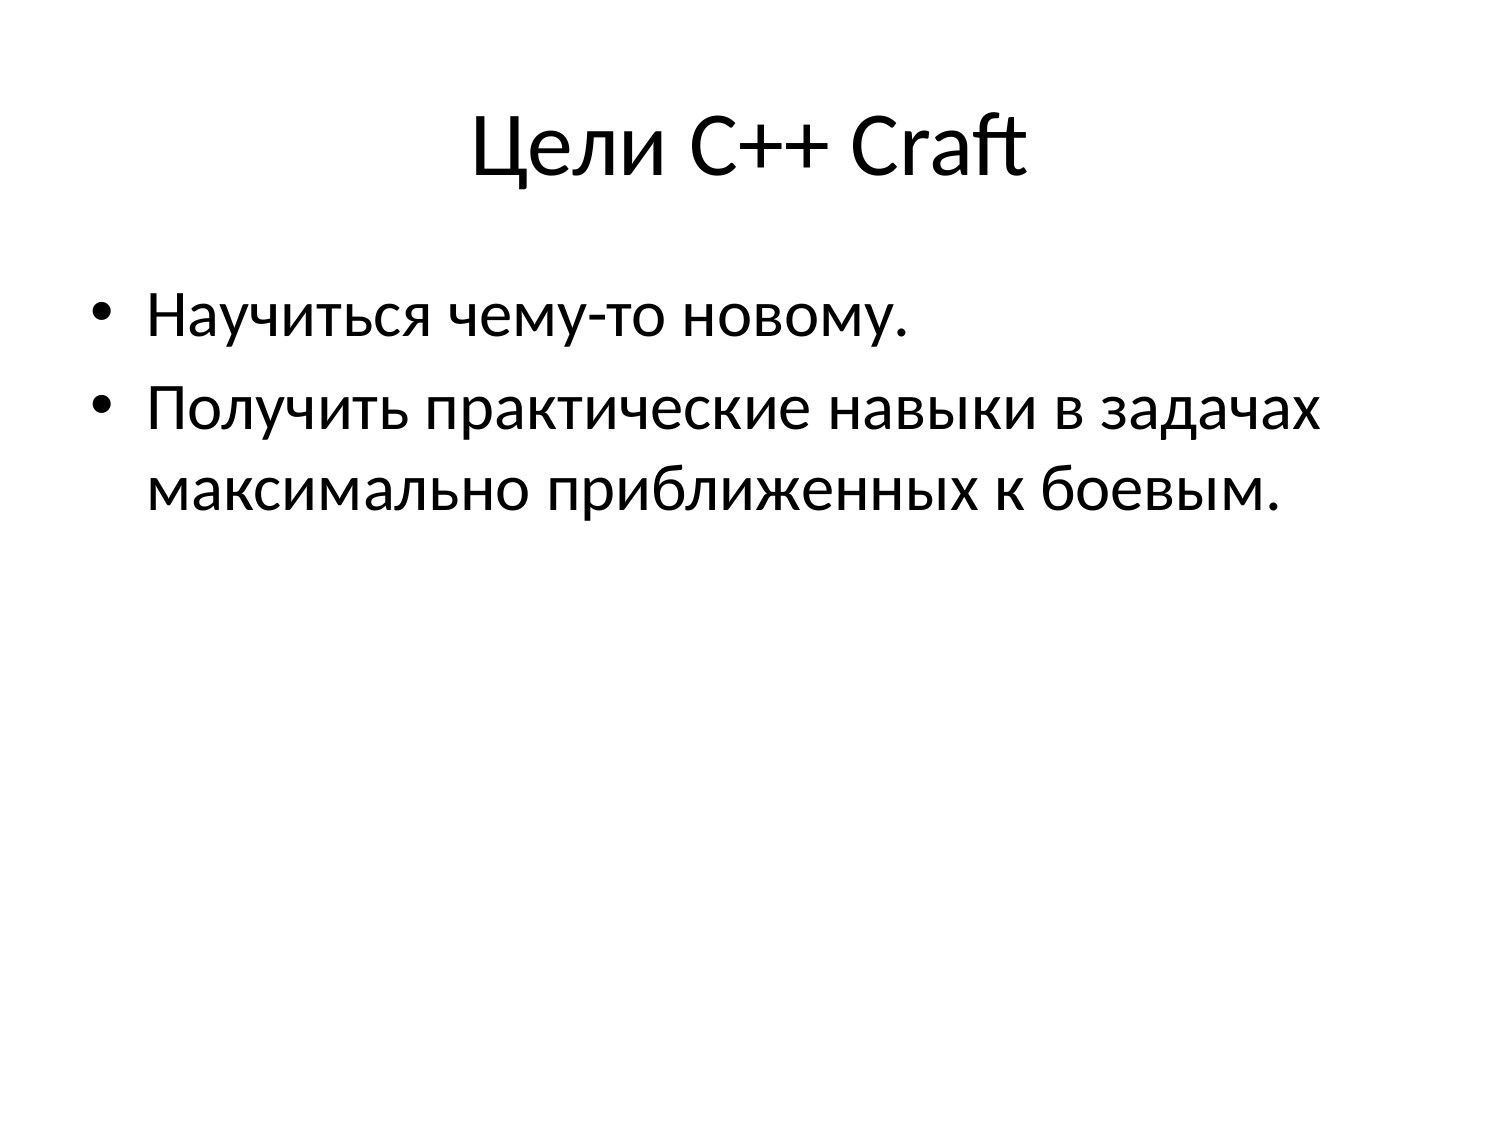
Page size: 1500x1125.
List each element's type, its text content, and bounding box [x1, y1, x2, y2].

list Научиться чему-то новому. Получить практические навыки в задачах максимально приближенных к боевым. [75, 262, 1425, 1005]
title Цели C++ Craft [75, 45, 1425, 233]
